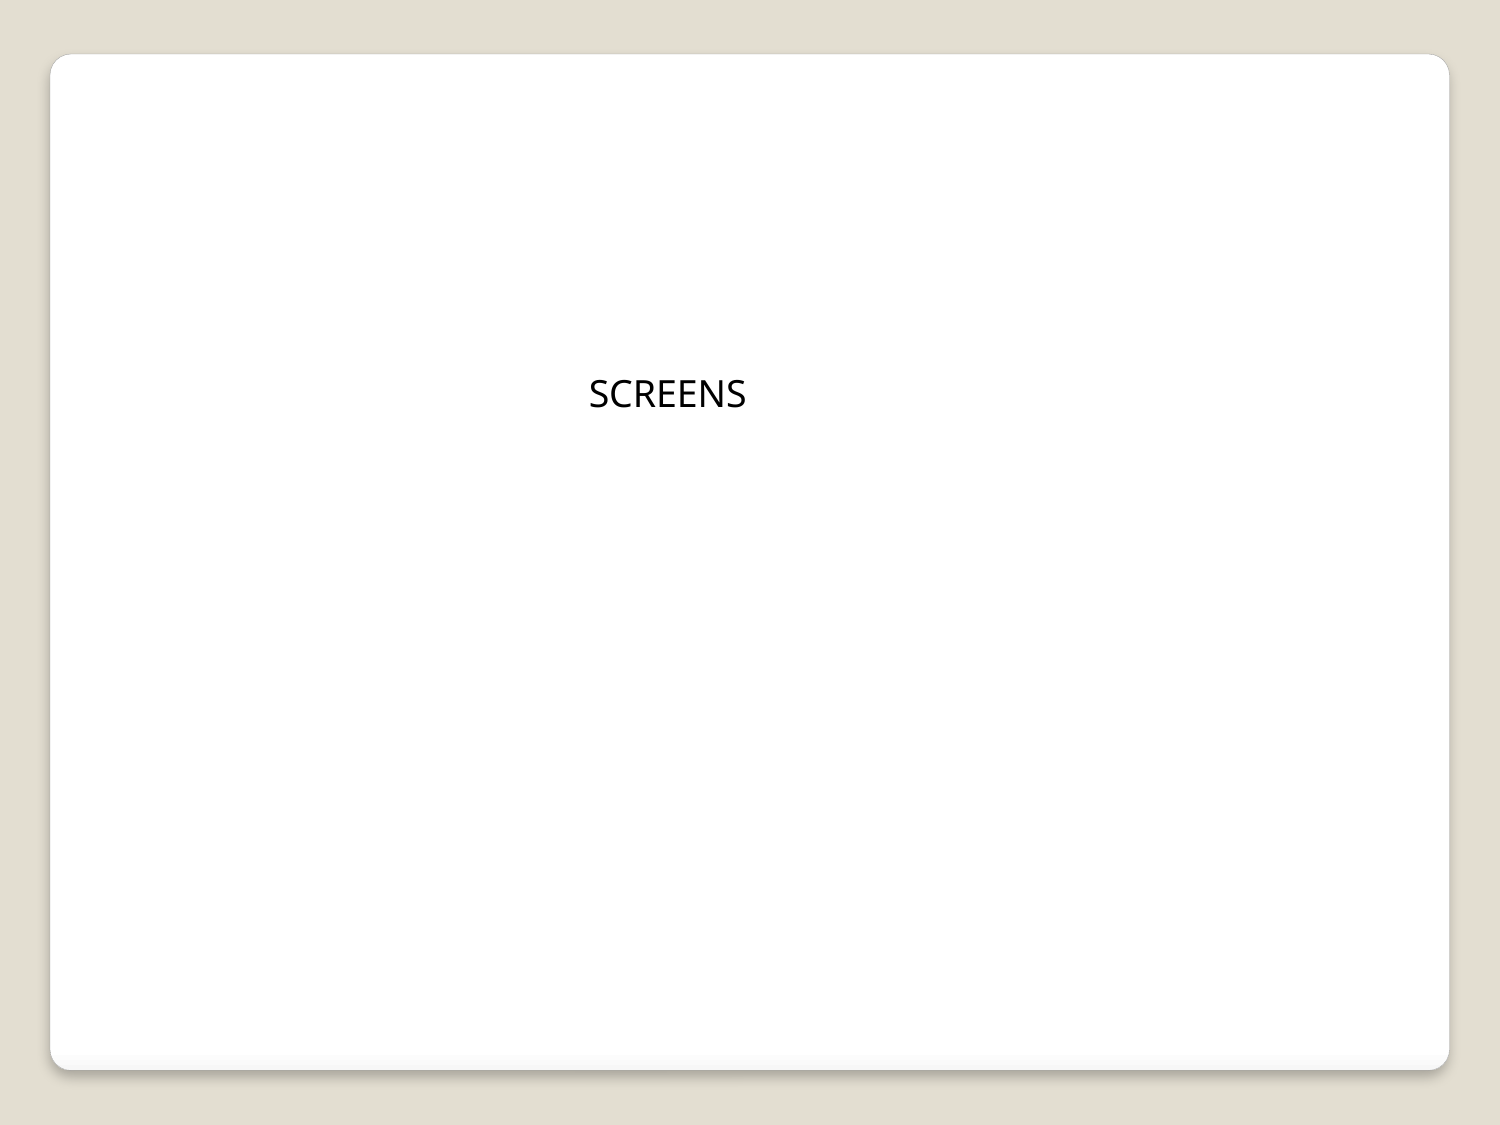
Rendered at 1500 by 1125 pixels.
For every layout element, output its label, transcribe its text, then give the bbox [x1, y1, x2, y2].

text_box SCREENS [574, 362, 762, 468]
